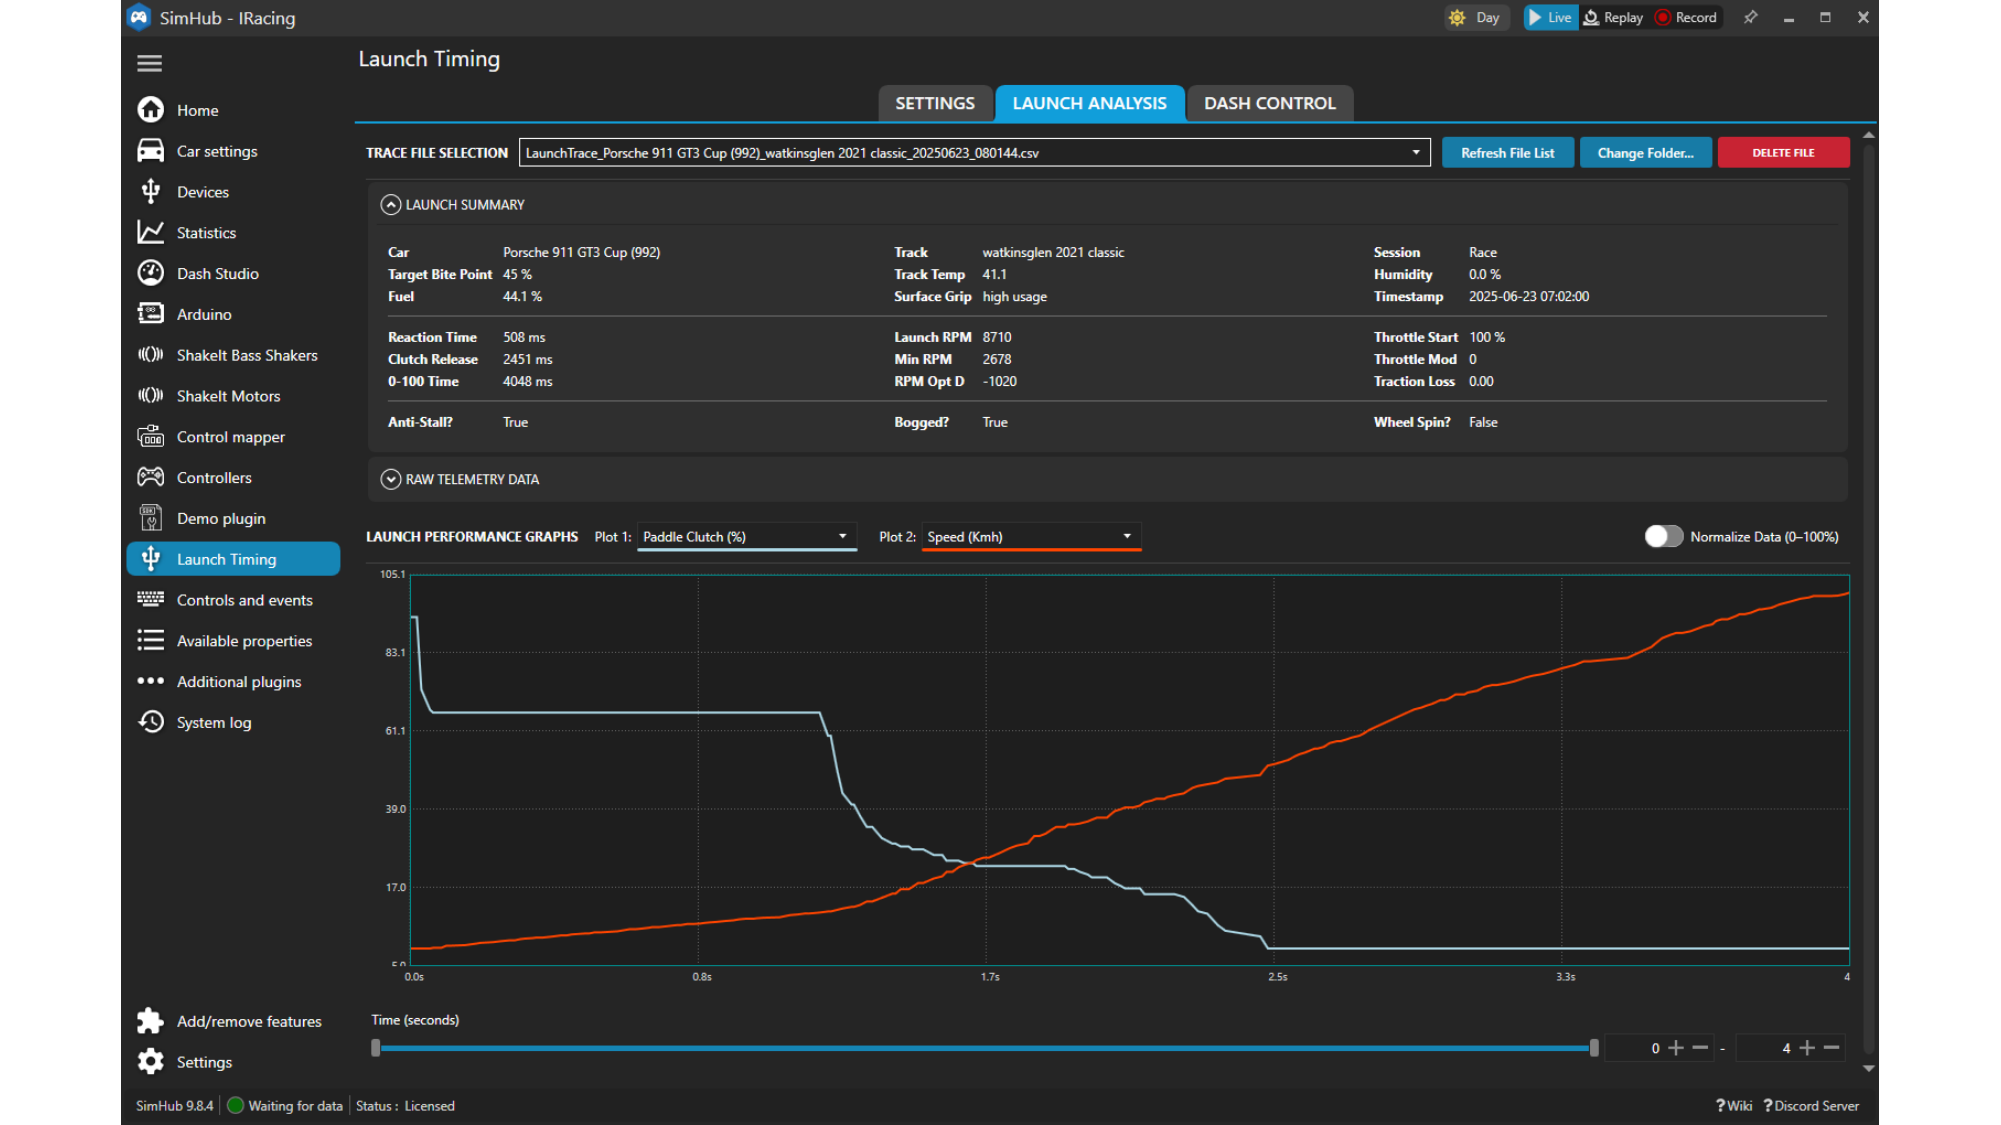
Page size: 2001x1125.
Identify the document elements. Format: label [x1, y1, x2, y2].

picture [121, 0, 1879, 1125]
